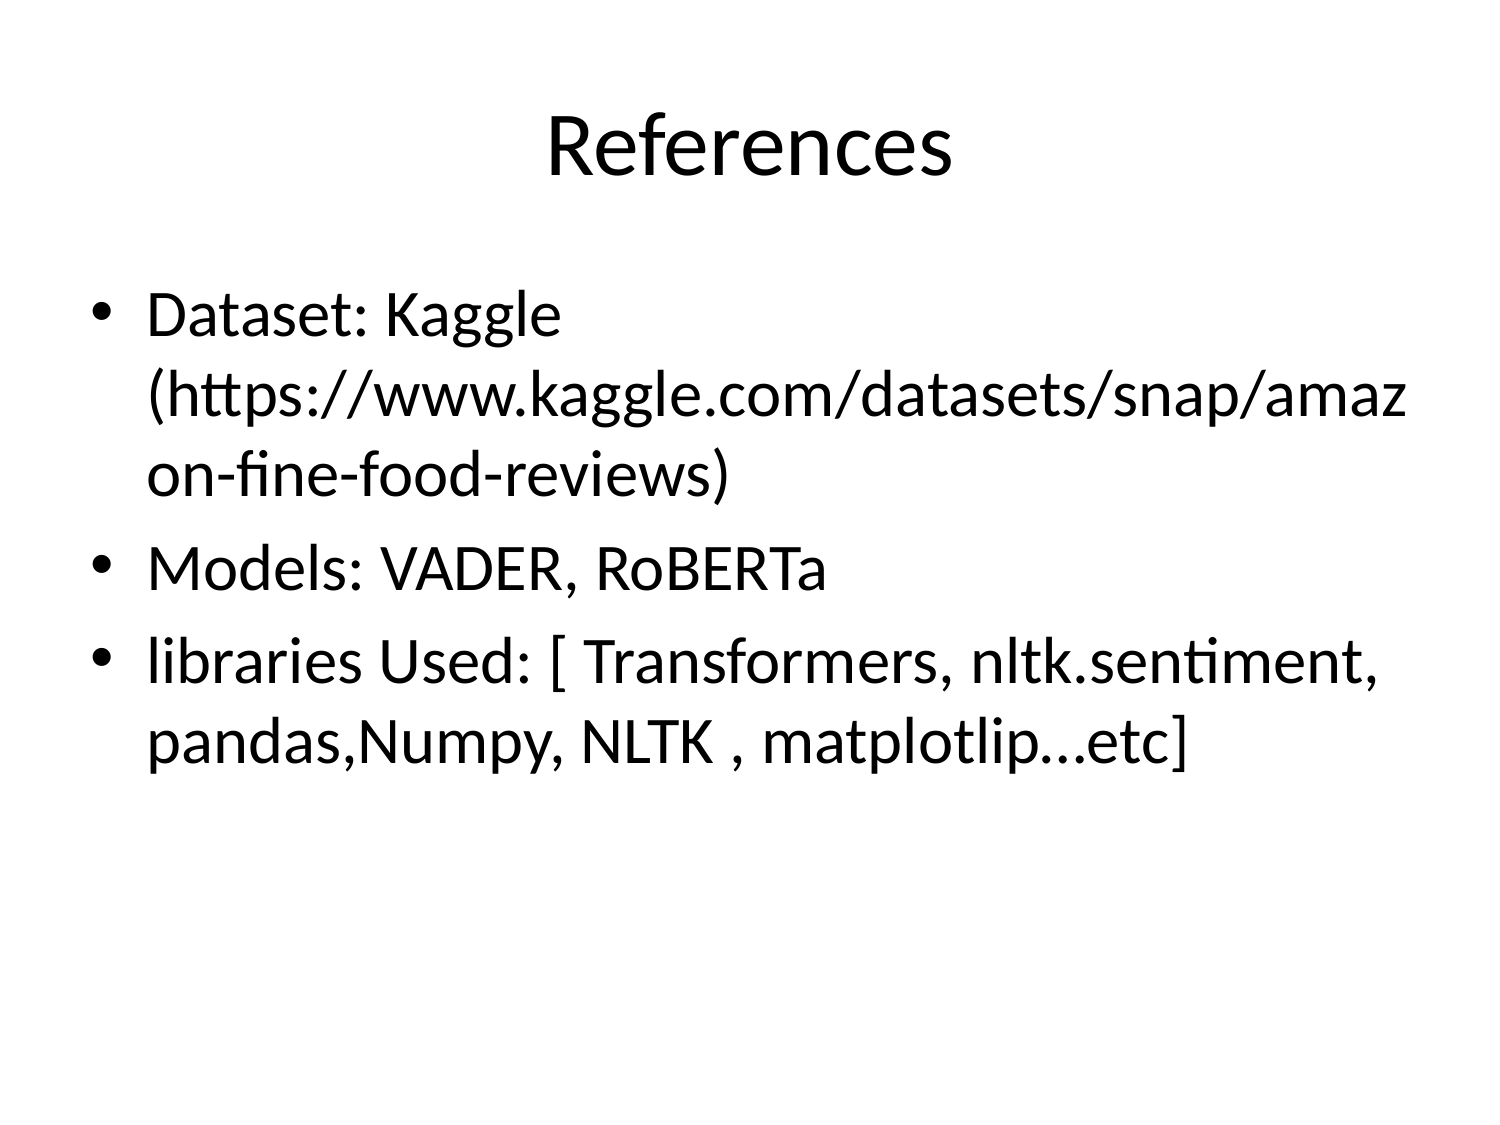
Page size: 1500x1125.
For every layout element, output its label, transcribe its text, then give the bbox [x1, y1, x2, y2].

list Dataset: Kaggle (https://www.kaggle.com/datasets/snap/amazon-fine-food-reviews) Models: VADER, RoBERTa libraries Used: [ Transformers, nltk.sentiment, pandas,Numpy, NLTK , matplotlip…etc] [75, 262, 1425, 1005]
title References [75, 45, 1425, 233]
